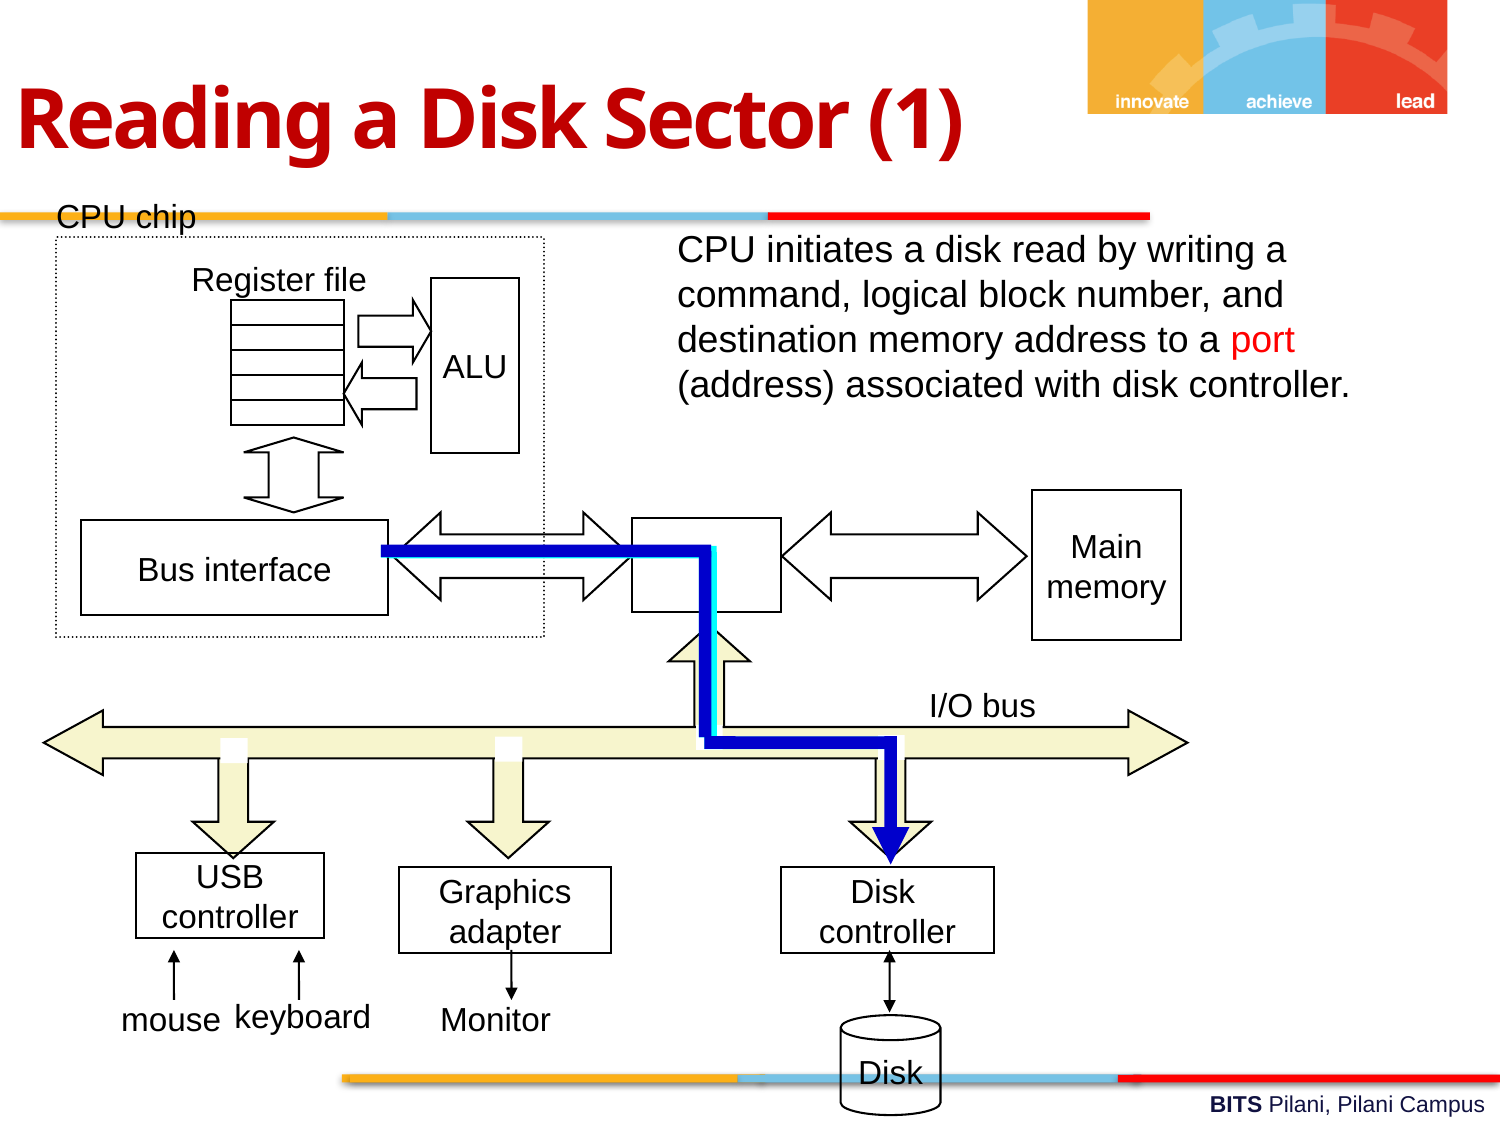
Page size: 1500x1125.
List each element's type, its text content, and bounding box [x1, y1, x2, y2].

text_box [706, 624, 710, 724]
text_box Disk controller [781, 867, 994, 953]
text_box [878, 735, 905, 760]
text_box Bus interface [81, 520, 389, 616]
text_box [167, 949, 181, 990]
text_box [711, 626, 750, 726]
text_box [891, 759, 932, 853]
text_box [220, 738, 248, 764]
text_box [467, 759, 549, 859]
text_box [544, 553, 632, 600]
text_box Monitor [425, 990, 566, 1046]
text_box CPU initiates a disk read by writing a command, logical block number, and destination memory address to a port (address) associated with disk controller. [662, 217, 1463, 412]
text_box I/O bus [914, 677, 1052, 732]
text_box Main memory [1031, 490, 1182, 641]
text_box keyboard [219, 987, 387, 1043]
text_box [192, 759, 274, 852]
text_box [668, 628, 705, 726]
text_box [43, 710, 878, 775]
text_box [883, 949, 896, 1013]
text_box [884, 736, 897, 865]
text_box [849, 759, 890, 853]
text_box [631, 517, 782, 613]
text_box [495, 736, 523, 762]
text_box Graphics adapter [398, 867, 612, 953]
text_box [782, 512, 1027, 600]
text_box [505, 949, 518, 990]
text_box Disk [840, 1015, 941, 1116]
text_box [696, 724, 723, 750]
picture [1087, 0, 1448, 114]
text_box mouse [106, 990, 236, 1046]
text_box [544, 512, 625, 550]
text_box Reading a Disk Sector (1) [0, 45, 1005, 185]
text_box [292, 949, 306, 987]
text_box [723, 710, 1188, 775]
text_box USB controller [136, 852, 324, 939]
text_box [56, 237, 544, 638]
text_box CPU chip [41, 187, 212, 243]
